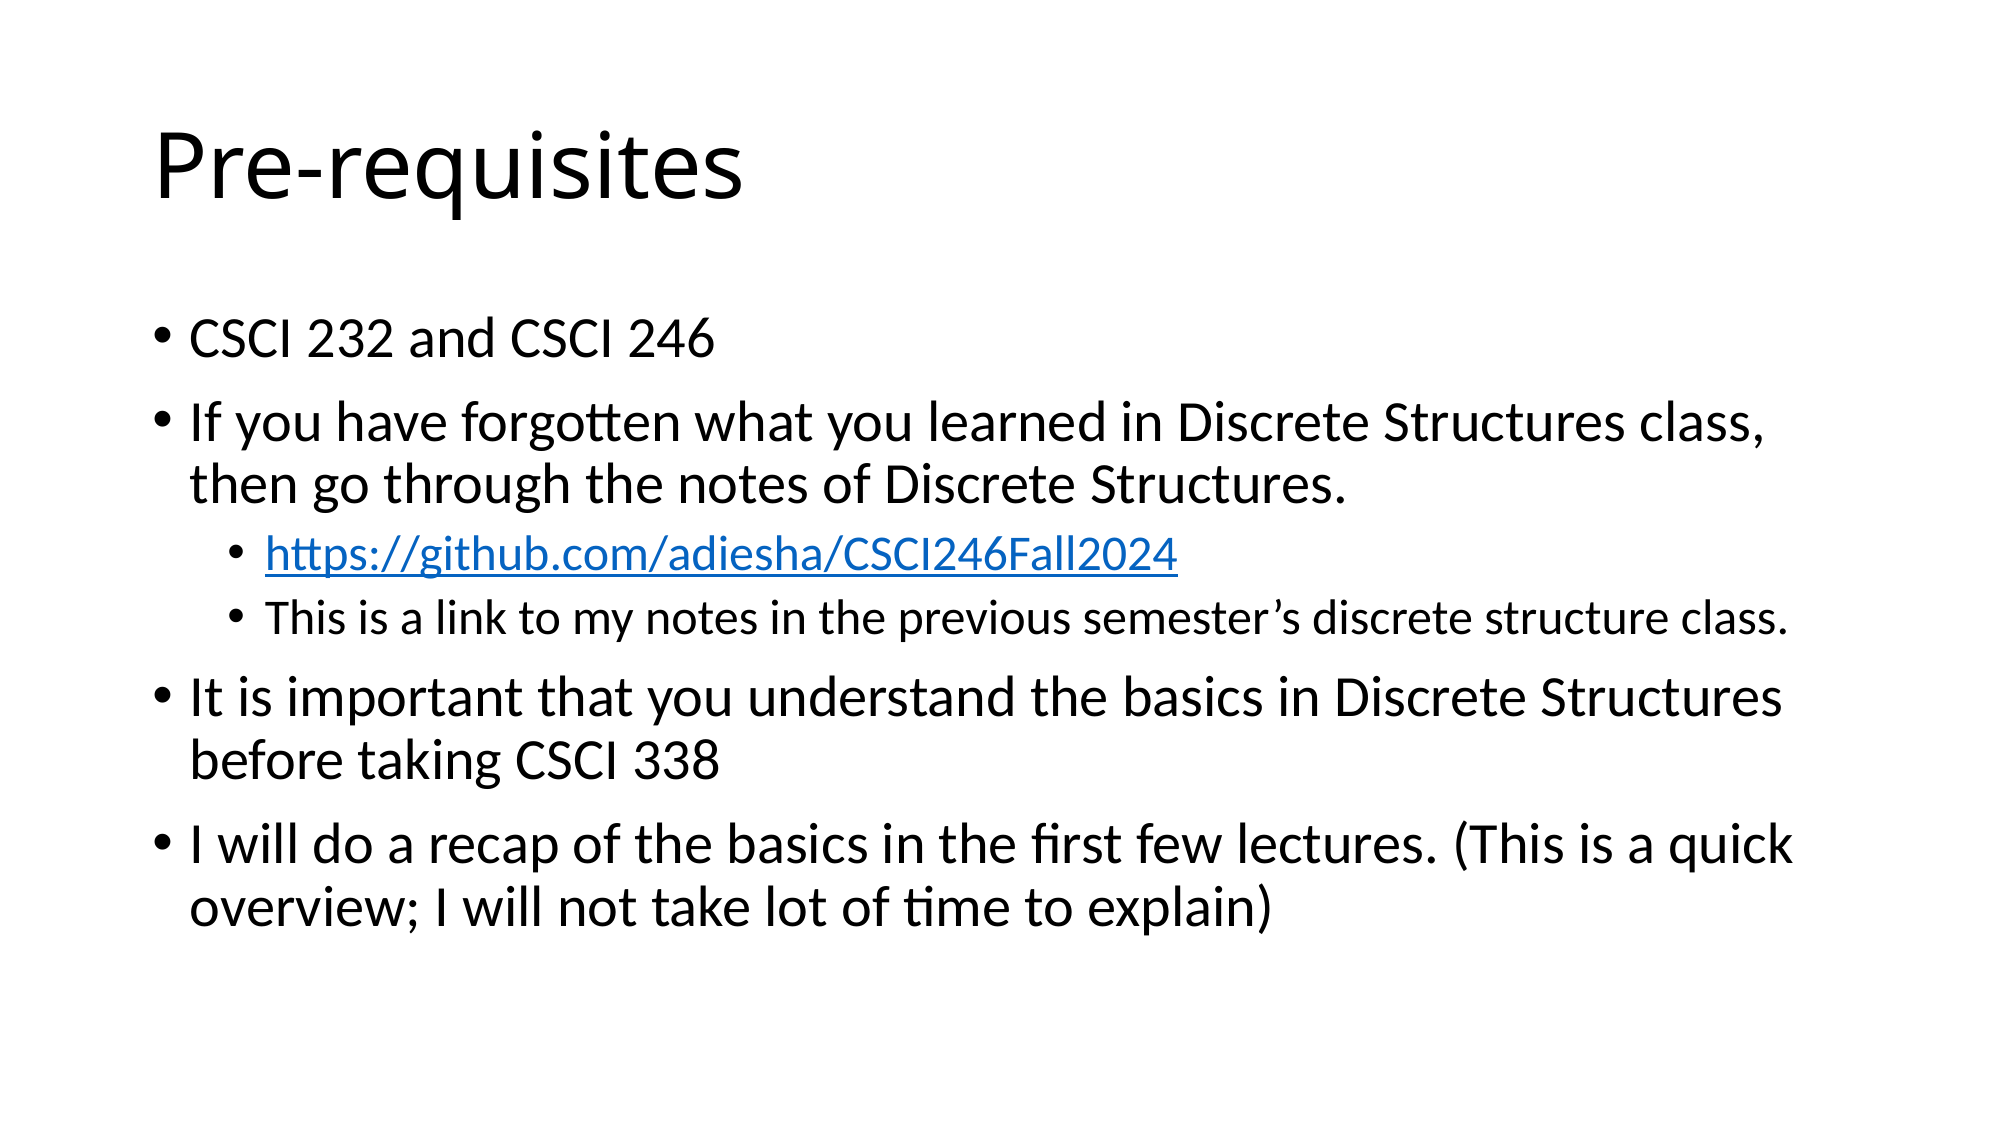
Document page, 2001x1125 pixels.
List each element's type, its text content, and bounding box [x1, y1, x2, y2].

list CSCI 232 and CSCI 246 If you have forgotten what you learned in Discrete Structures class, then go through the notes of Discrete Structures. https://github.com/adiesha/CSCI246Fall2024 This is a link to my notes in the previous semester’s discrete structure class. It is important that you understand the basics in Discrete Structures before taking CSCI 338 I will do a recap of the basics in the first few lectures. (This is a quick overview; I will not take lot of time to explain) [137, 299, 1863, 1014]
title Pre-requisites [137, 59, 1863, 278]
